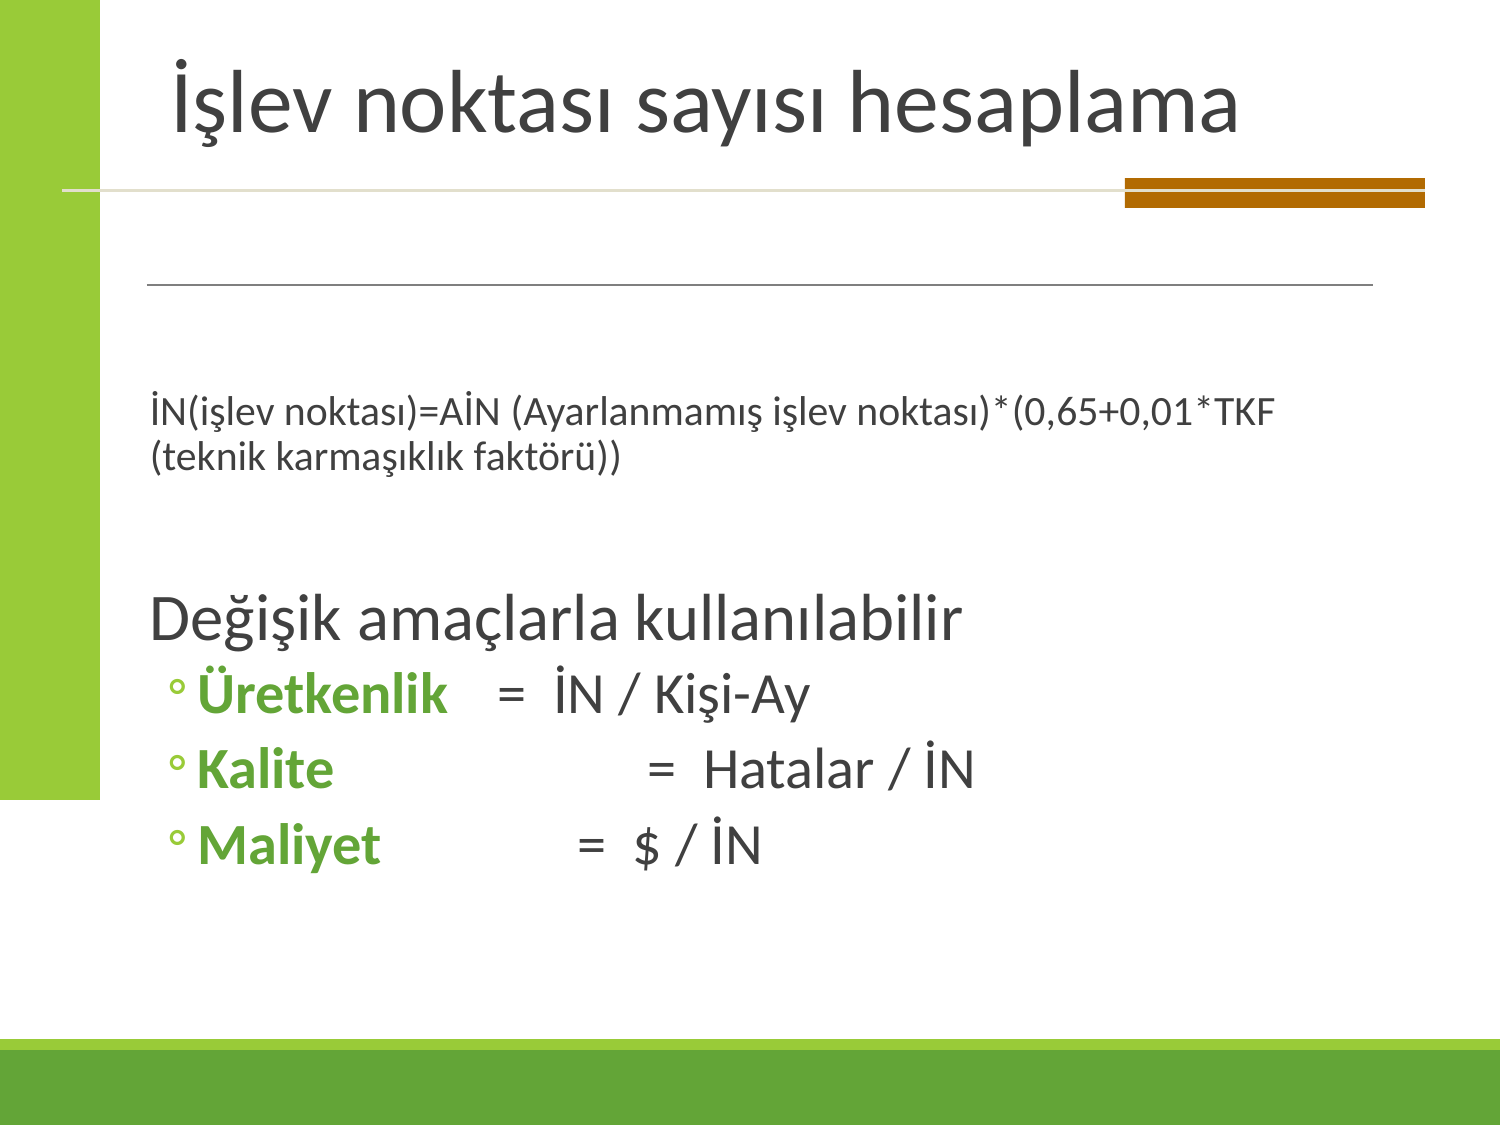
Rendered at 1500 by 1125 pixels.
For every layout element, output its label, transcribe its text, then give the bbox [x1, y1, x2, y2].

title İşlev noktası sayısı hesaplama [155, 28, 1275, 159]
list İN(işlev noktası)=AİN (Ayarlanmamış işlev noktası)*(0,65+0,01*TKF (teknik karmaşıklık faktörü)) Değişik amaçlarla kullanılabilir Üretkenlik = İN / Kişi-Ay Kalite = Hatalar / İN Maliyet = $ / İN [134, 302, 1373, 963]
